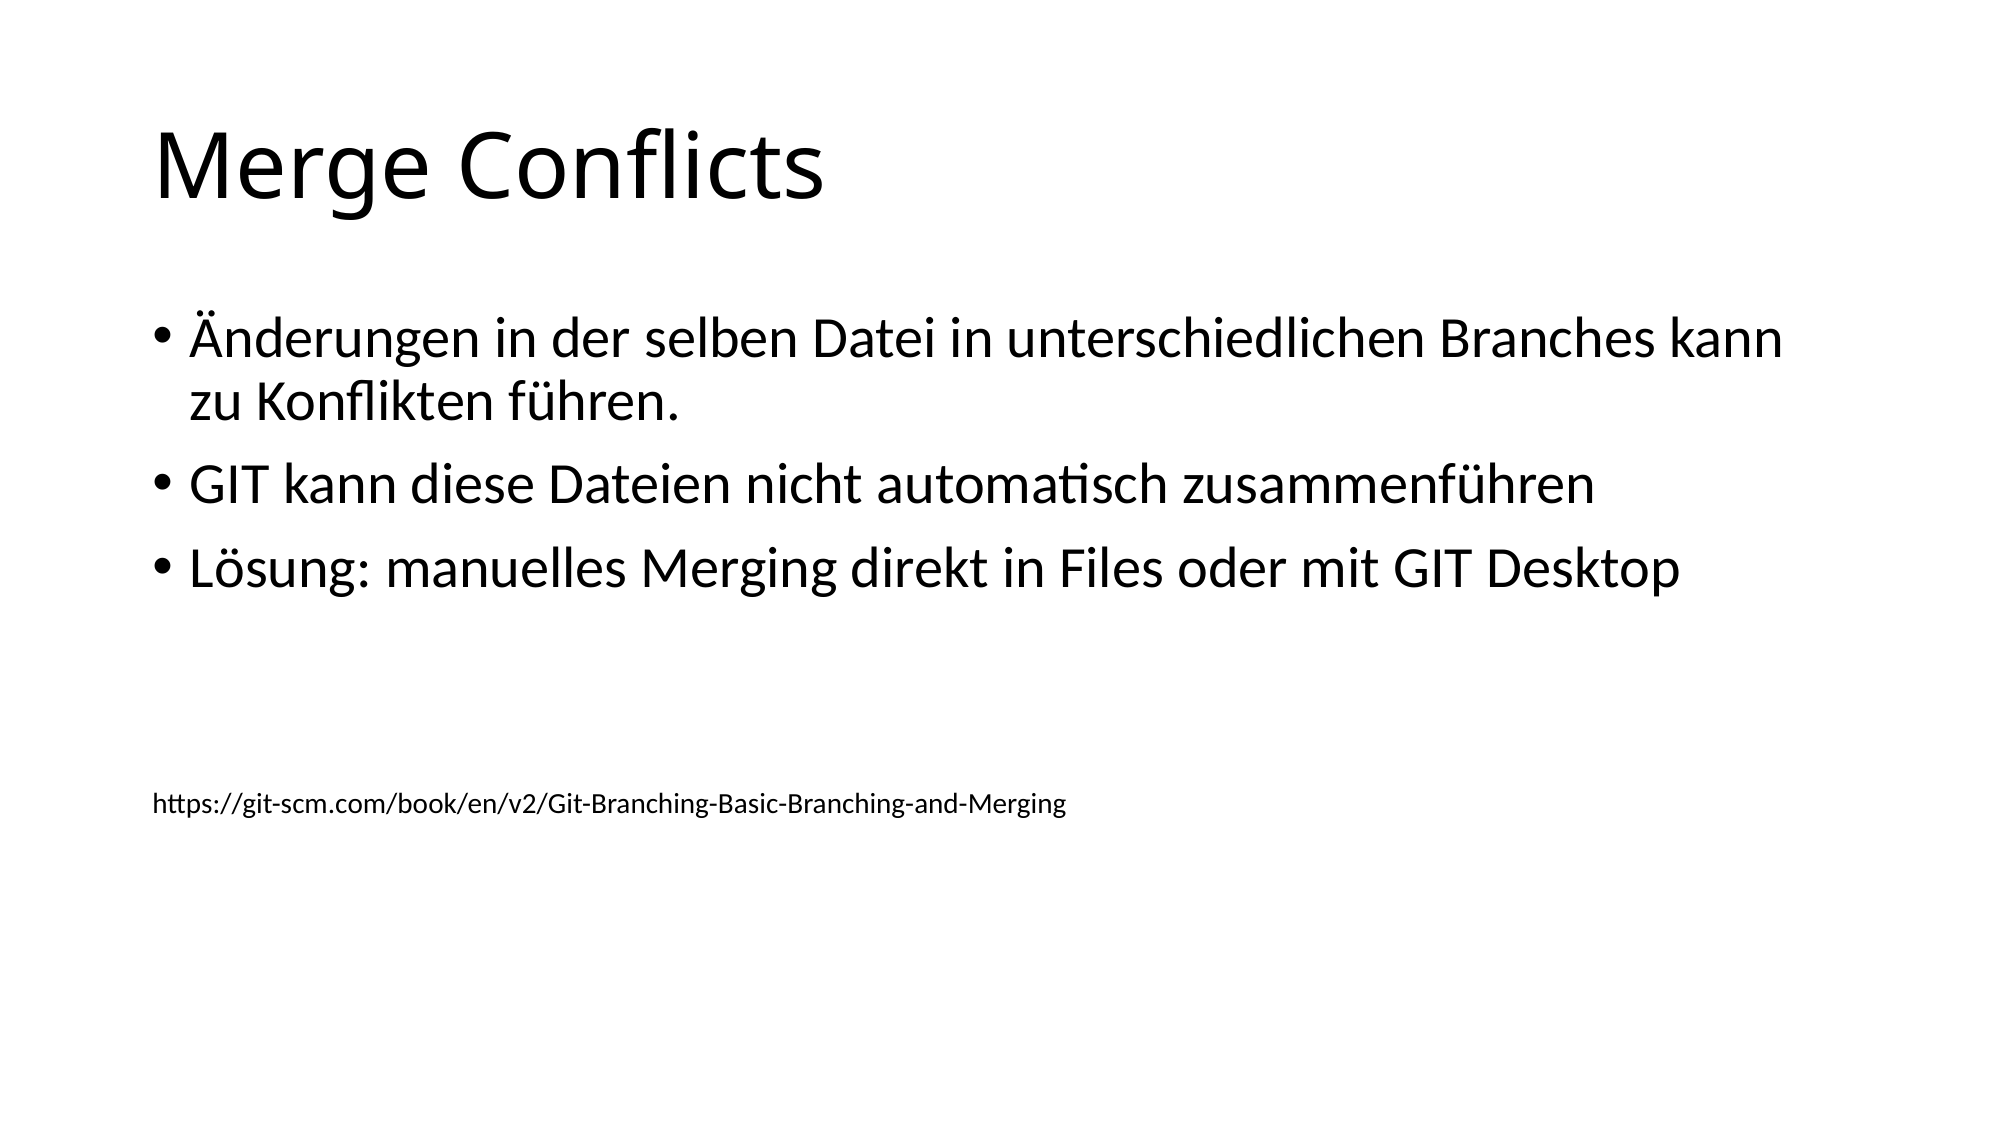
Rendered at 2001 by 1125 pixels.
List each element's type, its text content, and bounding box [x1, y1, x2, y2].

title Merge Conflicts [137, 59, 1863, 278]
list Änderungen in der selben Datei in unterschiedlichen Branches kann zu Konflikten führen. GIT kann diese Dateien nicht automatisch zusammenführen Lösung: manuelles Merging direkt in Files oder mit GIT Desktop https://git-scm.com/book/en/v2/Git-Branching-Basic-Branching-and-Merging [137, 299, 1863, 1014]
